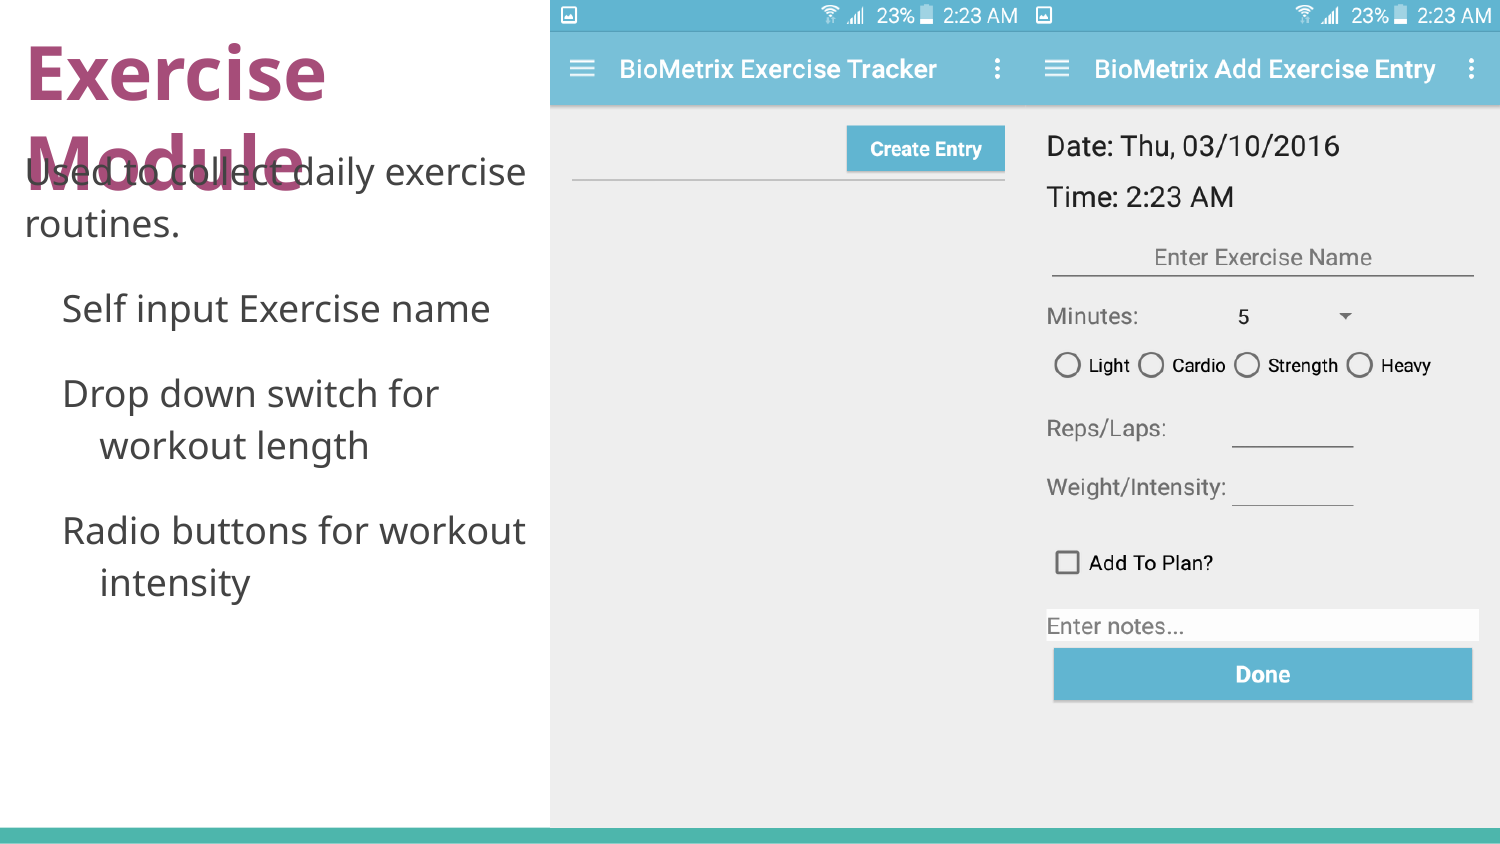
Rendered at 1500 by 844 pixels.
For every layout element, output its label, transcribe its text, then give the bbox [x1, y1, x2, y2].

picture [550, 0, 1500, 828]
title Exercise Module [9, 10, 545, 126]
list Used to collect daily exercise routines. Self input Exercise name Drop down switch for workout length Radio buttons for workout intensity [9, 126, 545, 828]
